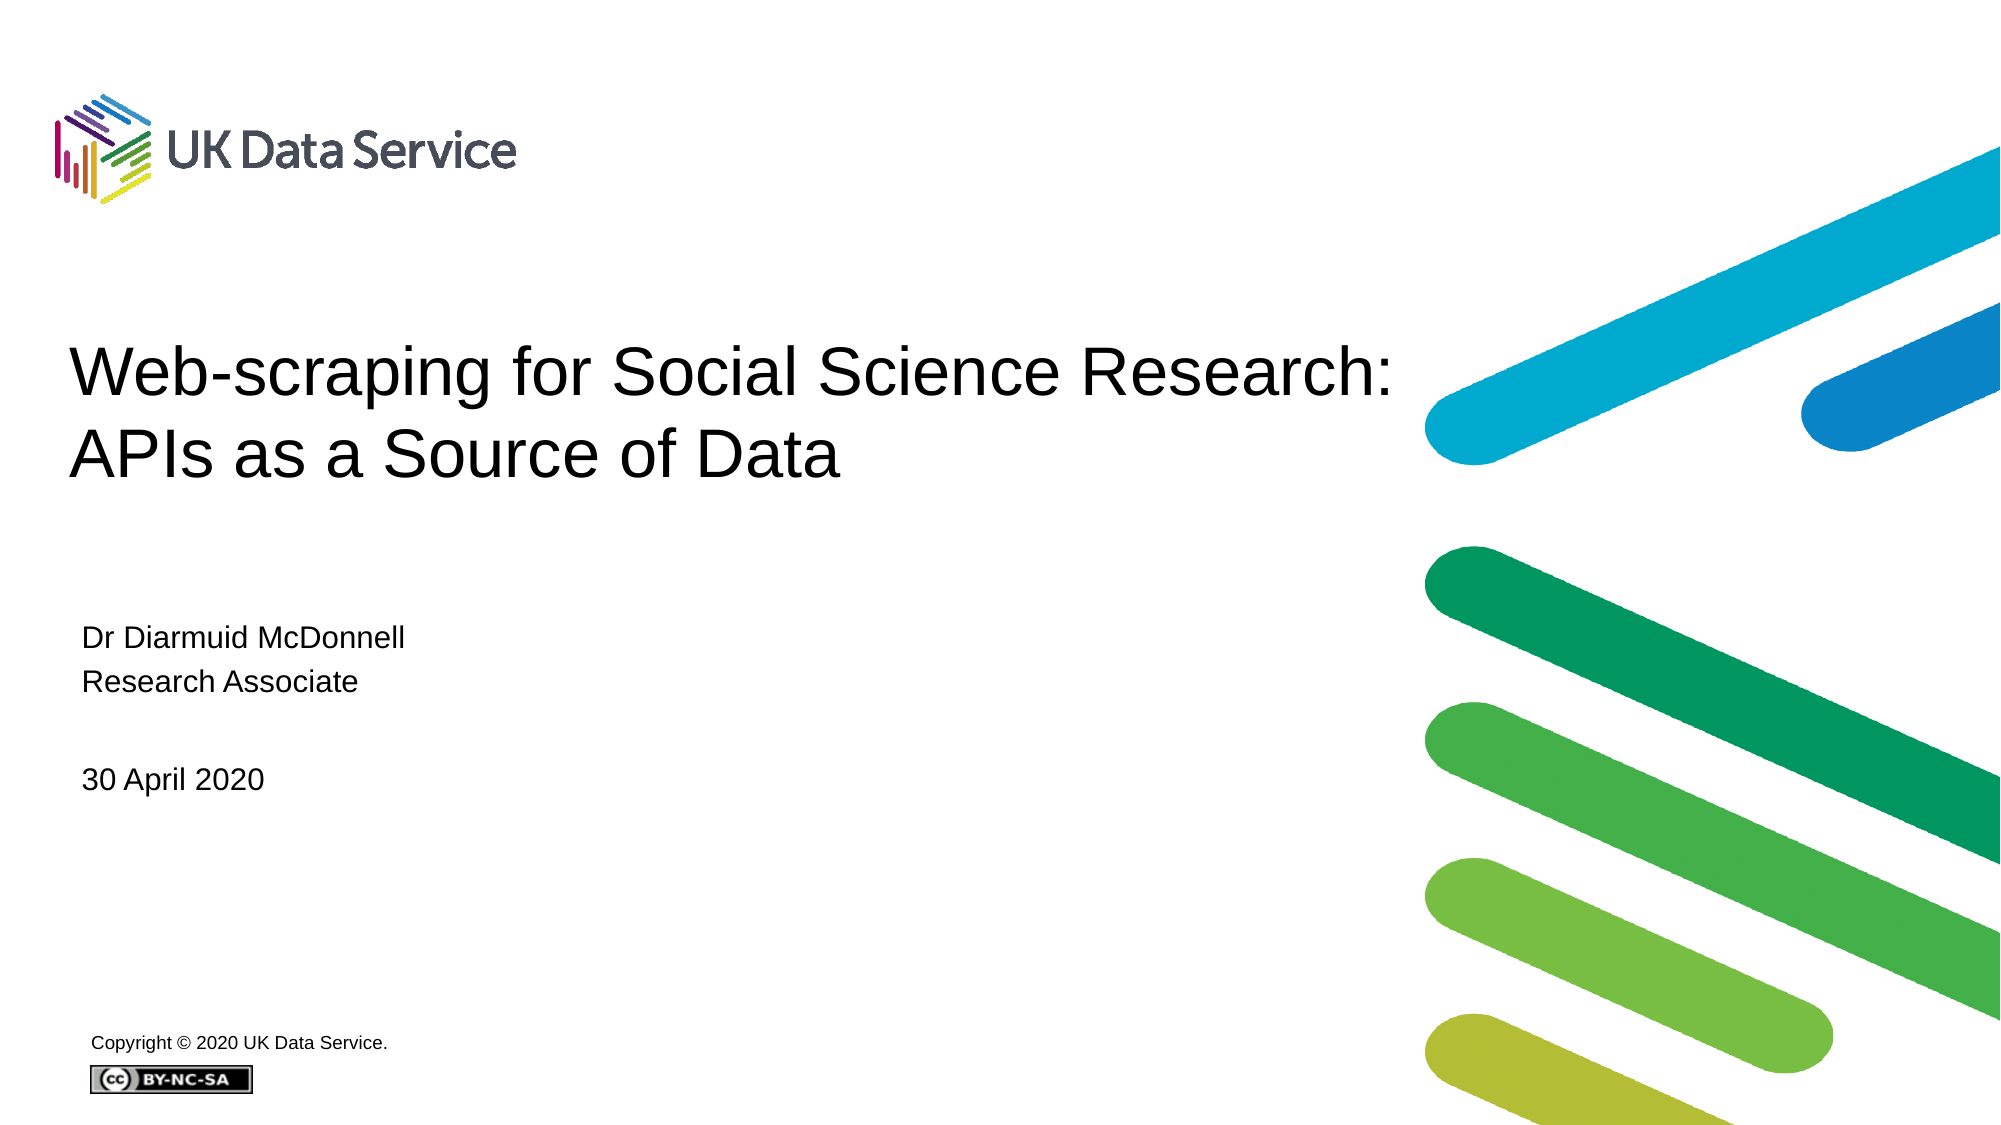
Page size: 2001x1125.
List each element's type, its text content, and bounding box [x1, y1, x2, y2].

picture [55, 94, 516, 204]
subtitle Dr Diarmuid McDonnell Research Associate [66, 609, 949, 722]
picture [90, 1065, 253, 1094]
title Web-scraping for Social Science Research: APIs as a Source of Data [55, 290, 1646, 527]
picture [1425, 0, 2000, 1125]
list 30 April 2020 [66, 751, 938, 917]
